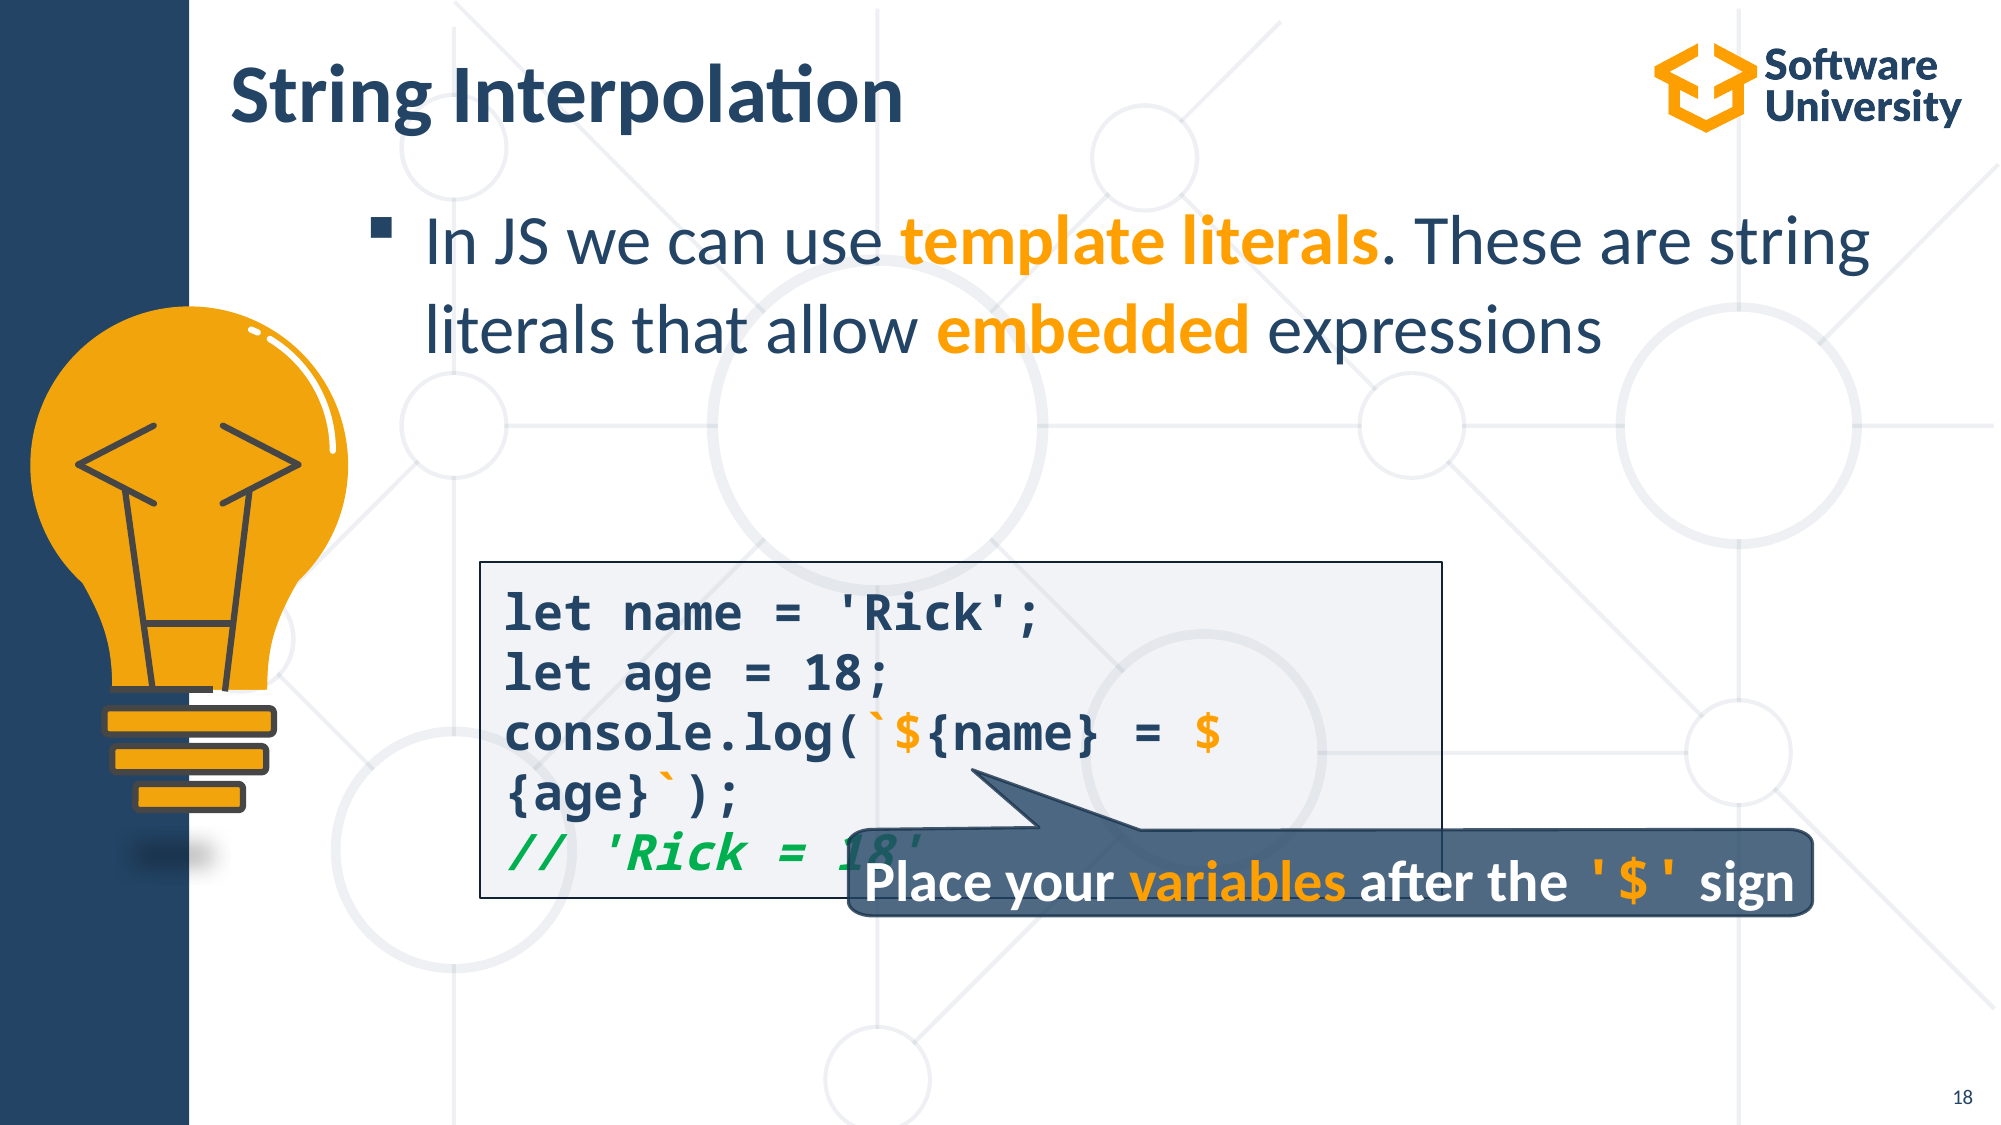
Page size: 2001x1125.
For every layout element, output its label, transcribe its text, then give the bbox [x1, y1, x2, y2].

text_box Place your variables after the '$' sign [846, 767, 1815, 918]
text_box let name = 'Rick'; let age = 18; console.log(`${name} = ${age}`); // 'Rick = 18' [479, 562, 1442, 898]
list In JS we can use template literals. These are string literals that allow embedded expressions [347, 183, 1968, 1094]
title String Interpolation [212, 16, 1628, 162]
slide_number 18 [1927, 1067, 1989, 1117]
picture [1641, 31, 1973, 145]
